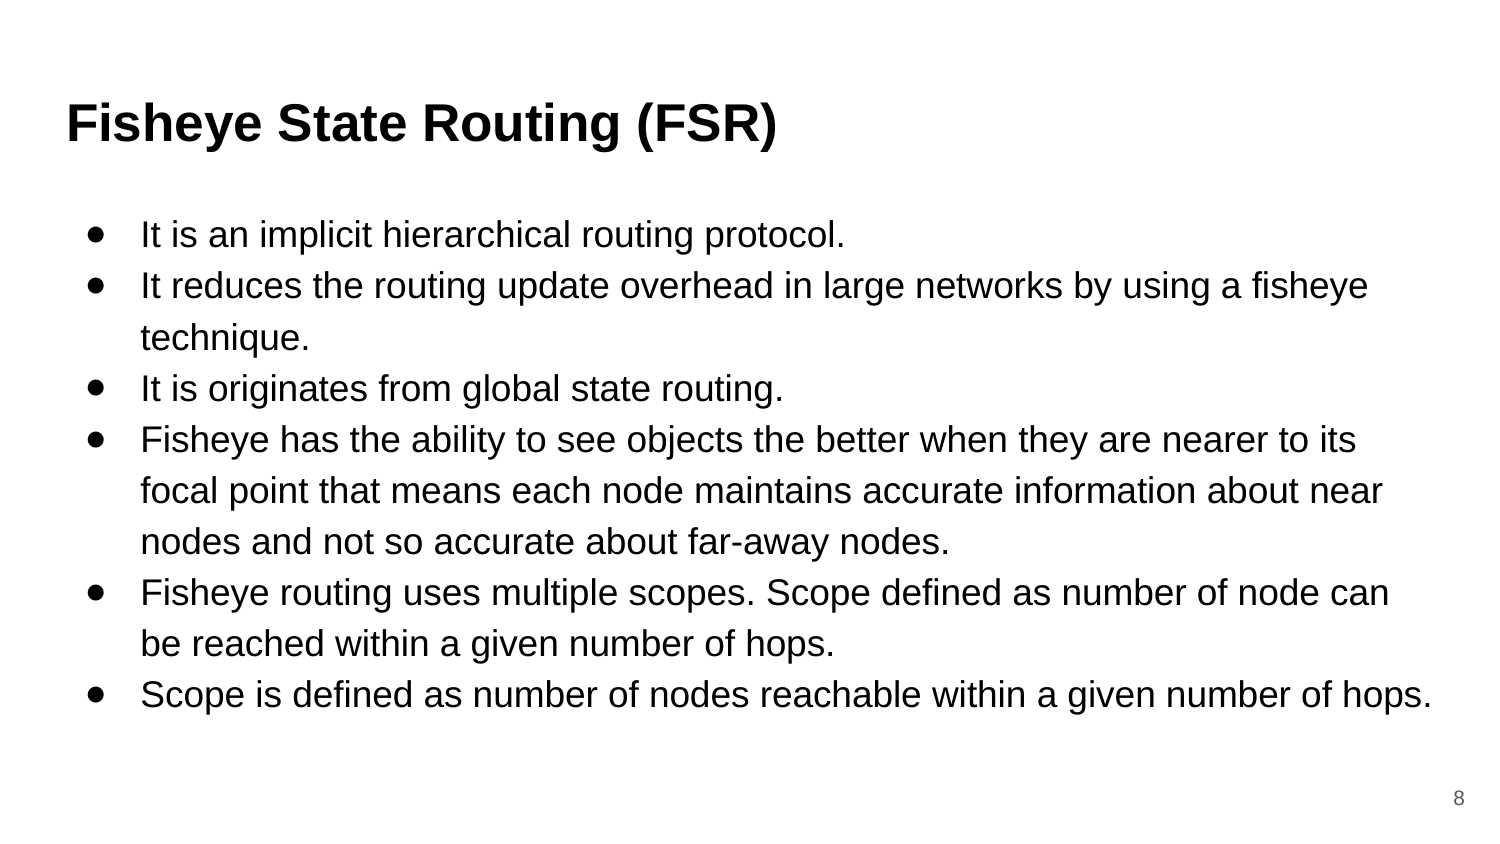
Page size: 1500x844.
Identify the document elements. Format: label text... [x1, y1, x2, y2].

title Fisheye State Routing (FSR) [51, 72, 1449, 167]
list It is an implicit hierarchical routing protocol. It reduces the routing update overhead in large networks by using a fisheye technique. It is originates from global state routing. Fisheye has the ability to see objects the better when they are nearer to its focal point that means each node maintains accurate information about near nodes and not so accurate about far-away nodes. Fisheye routing uses multiple scopes. Scope defined as number of node can be reached within a given number of hops. Scope is defined as number of nodes reachable within a given number of hops. [51, 189, 1449, 750]
slide_number 8 [1389, 764, 1480, 830]
